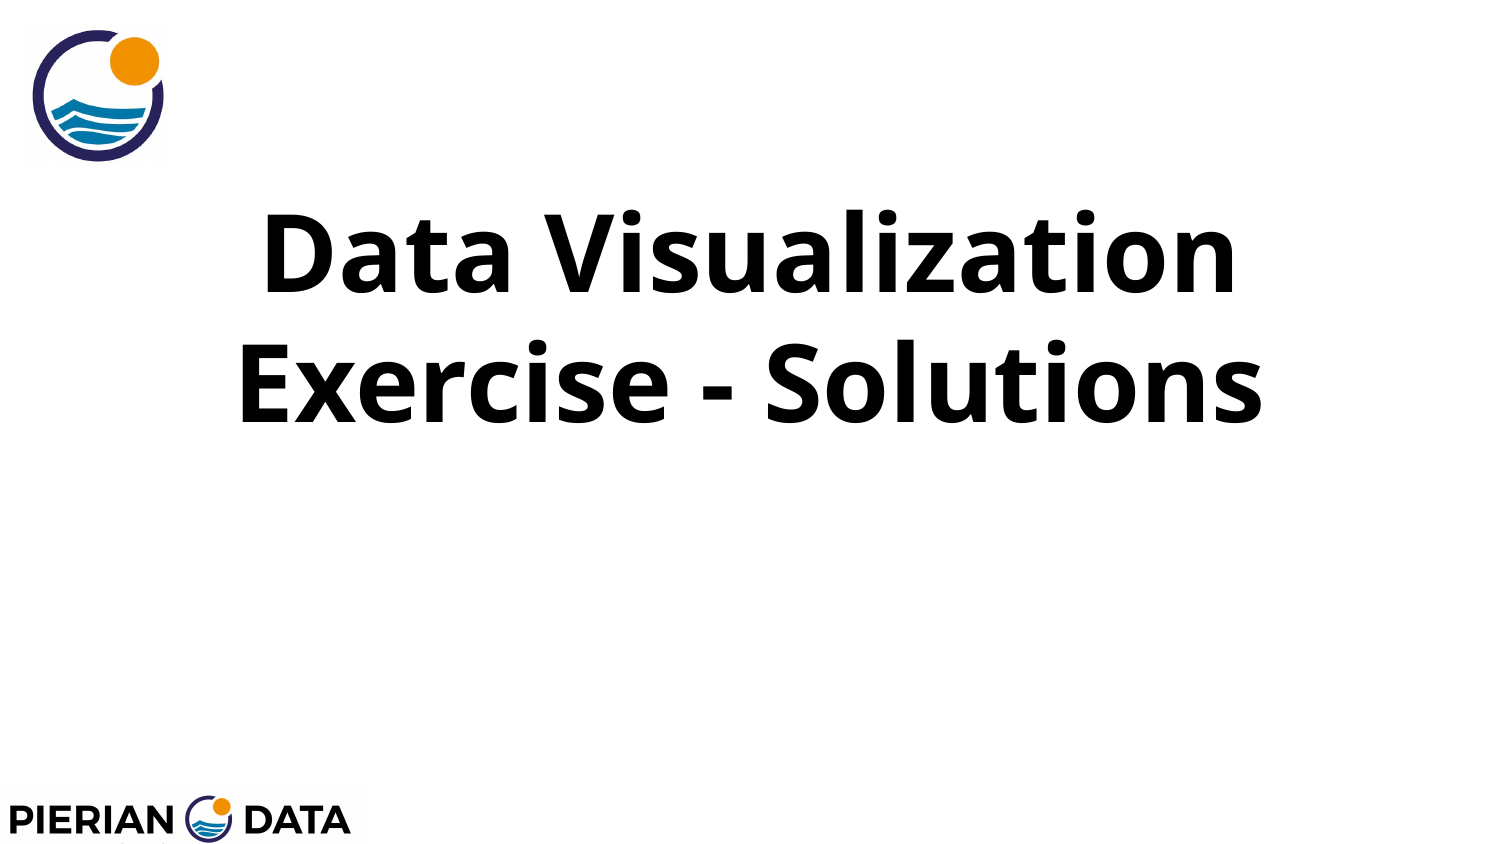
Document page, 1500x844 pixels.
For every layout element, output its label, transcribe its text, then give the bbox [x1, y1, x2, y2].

title Data Visualization Exercise - Solutions [51, 122, 1449, 459]
picture [0, 787, 368, 844]
picture [24, 24, 172, 167]
